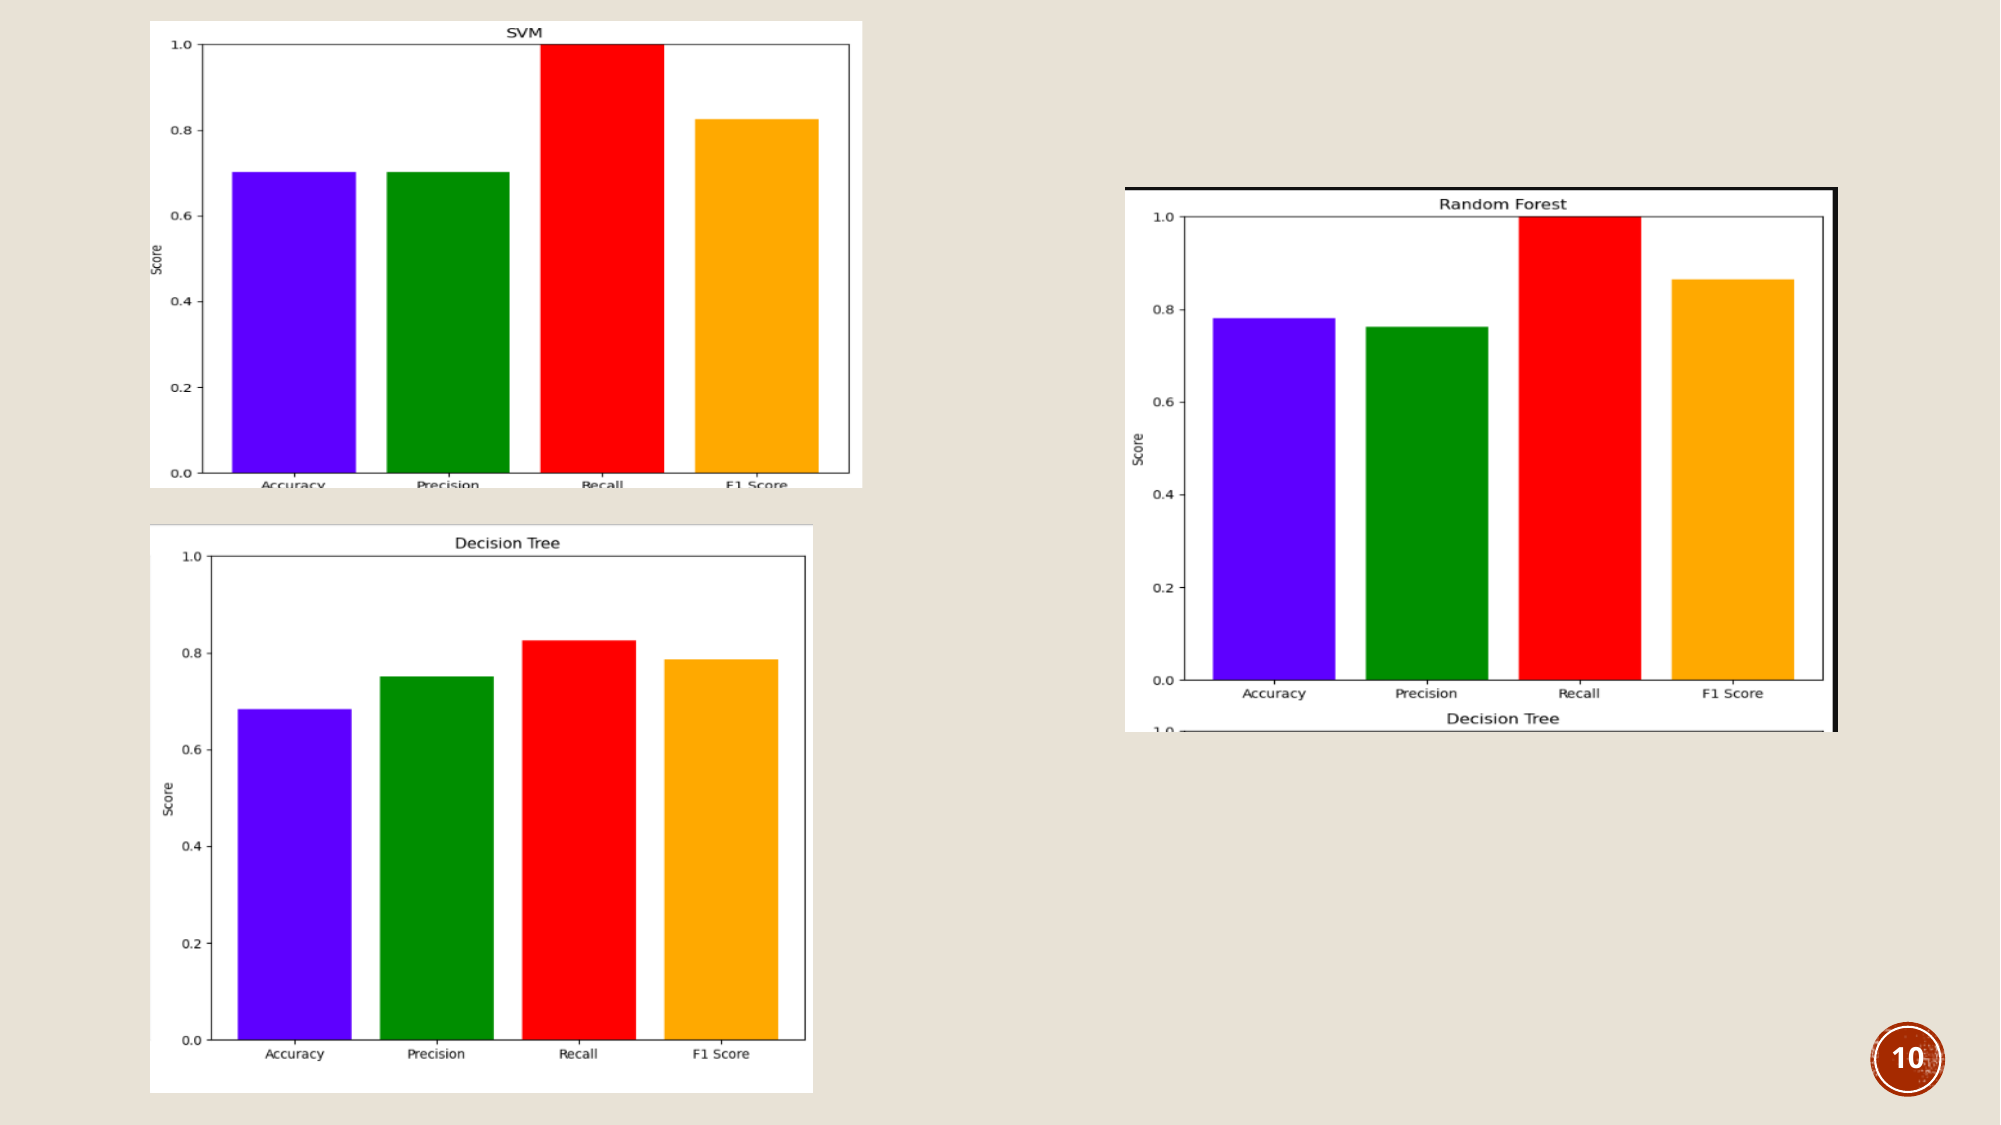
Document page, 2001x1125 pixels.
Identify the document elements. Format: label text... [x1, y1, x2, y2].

picture [1124, 187, 1838, 732]
picture [149, 21, 863, 488]
picture [149, 524, 813, 1093]
slide_number 10 [1855, 1028, 1961, 1089]
picture [1887, 1021, 1929, 1028]
picture [1884, 1089, 1931, 1097]
